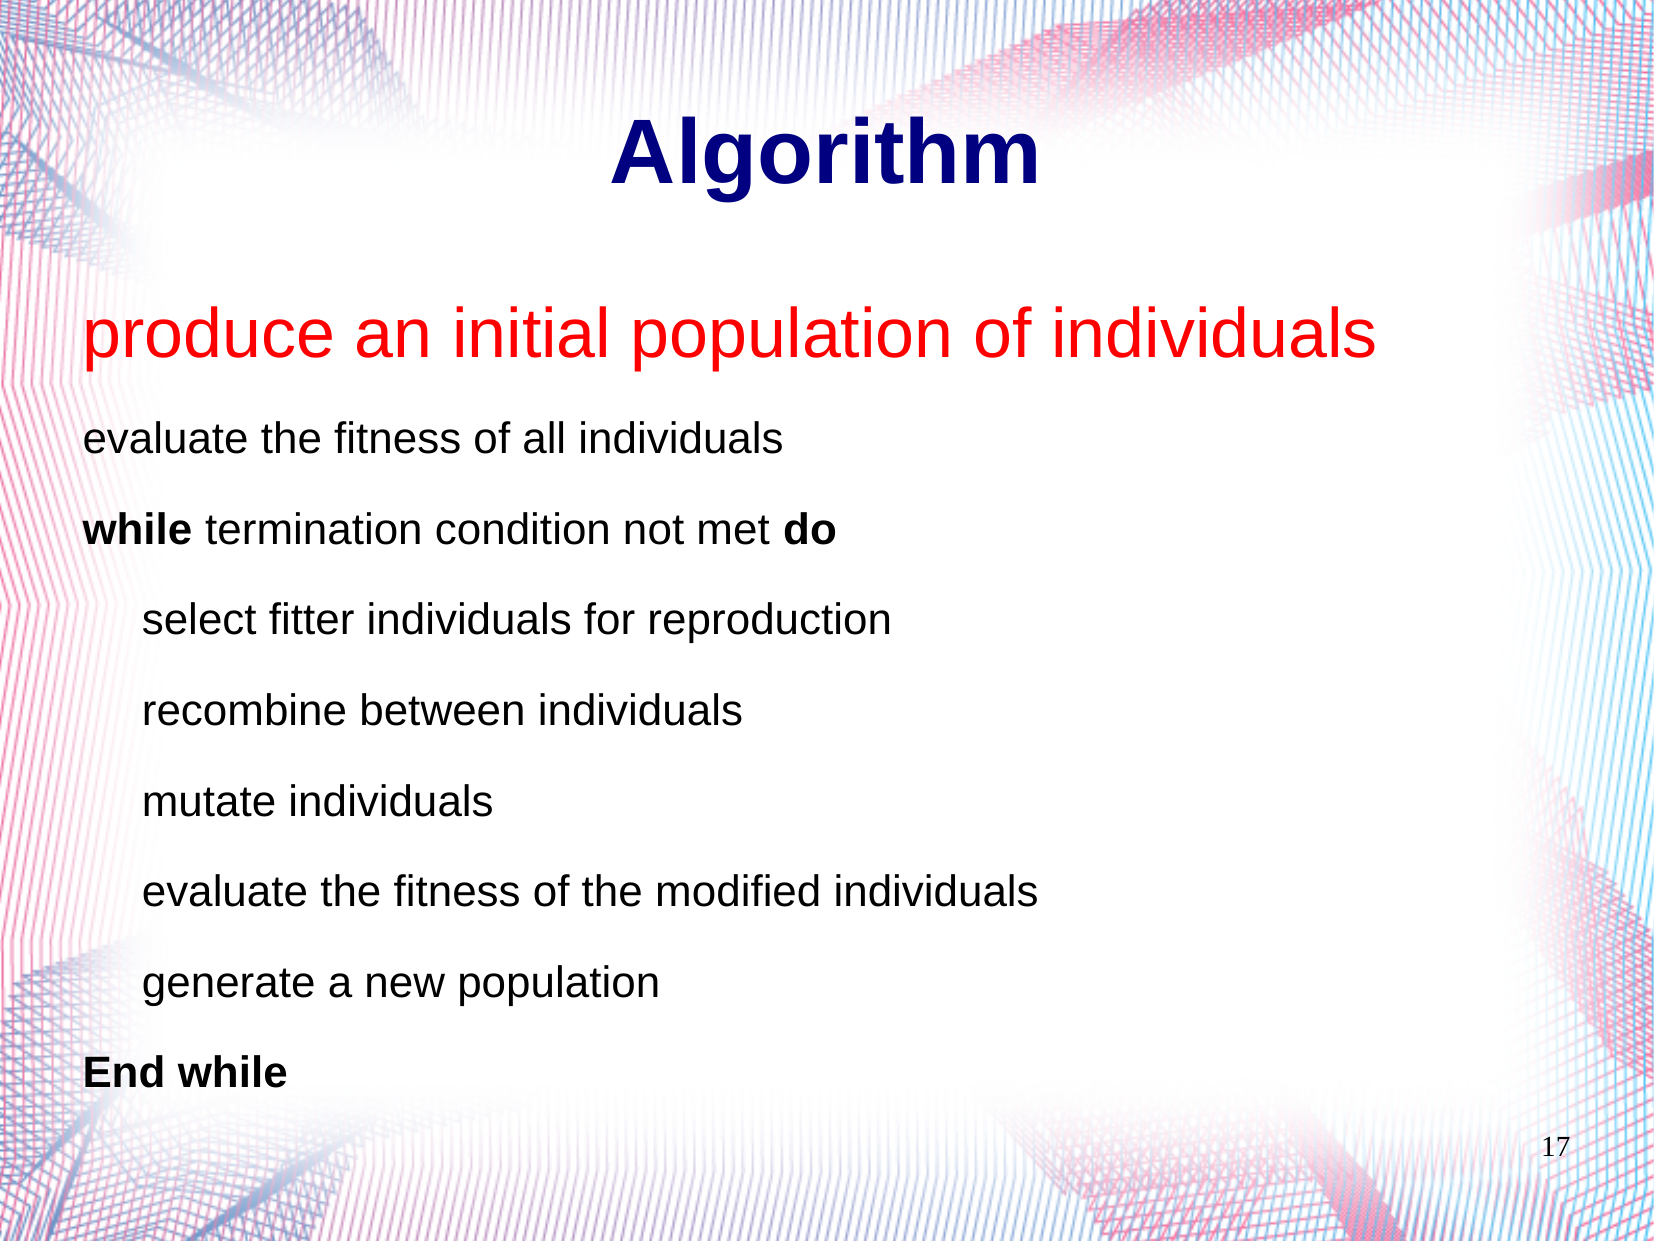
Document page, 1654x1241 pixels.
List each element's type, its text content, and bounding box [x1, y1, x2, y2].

list produce an initial population of individuals evaluate the fitness of all individuals while termination condition not met do select fitter individuals for reproduction recombine between individuals mutate individuals evaluate the fitness of the modified individuals generate a new population End while [82, 289, 1571, 1109]
slide_number 17 [1185, 1129, 1571, 1216]
title Algorithm [82, 49, 1571, 257]
picture [0, 0, 1654, 1241]
